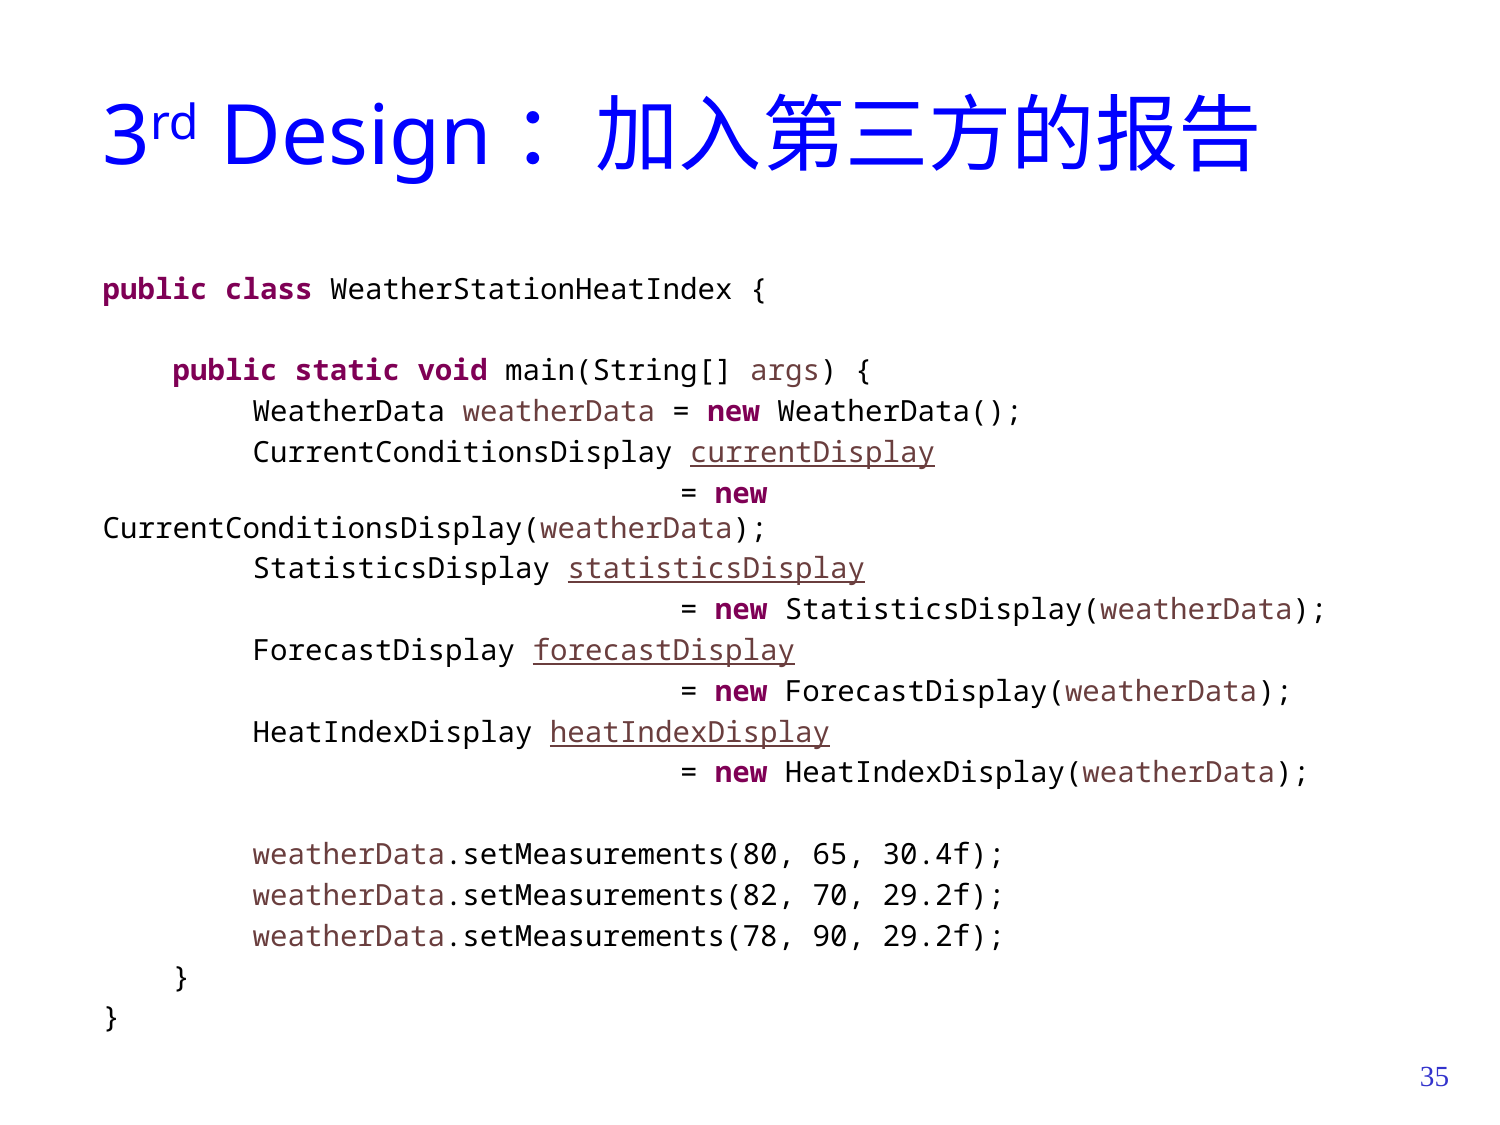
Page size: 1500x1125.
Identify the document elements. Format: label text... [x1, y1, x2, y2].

title 3rd Design：加入第三方的报告 [87, 37, 1363, 225]
slide_number 35 [1364, 1049, 1465, 1125]
list public class WeatherStationHeatIndex { public static void main(String[] args) { WeatherData weatherData = new WeatherData(); CurrentConditionsDisplay currentDisplay = new CurrentConditionsDisplay(weatherData); StatisticsDisplay statisticsDisplay = new StatisticsDisplay(weatherData); ForecastDisplay forecastDisplay = new ForecastDisplay(weatherData); HeatIndexDisplay heatIndexDisplay = new HeatIndexDisplay(weatherData); weatherData.setMeasurements(80, 65, 30.4f); weatherData.setMeasurements(82, 70, 29.2f); weatherData.setMeasurements(78, 90, 29.2f); } } [87, 262, 1363, 1025]
